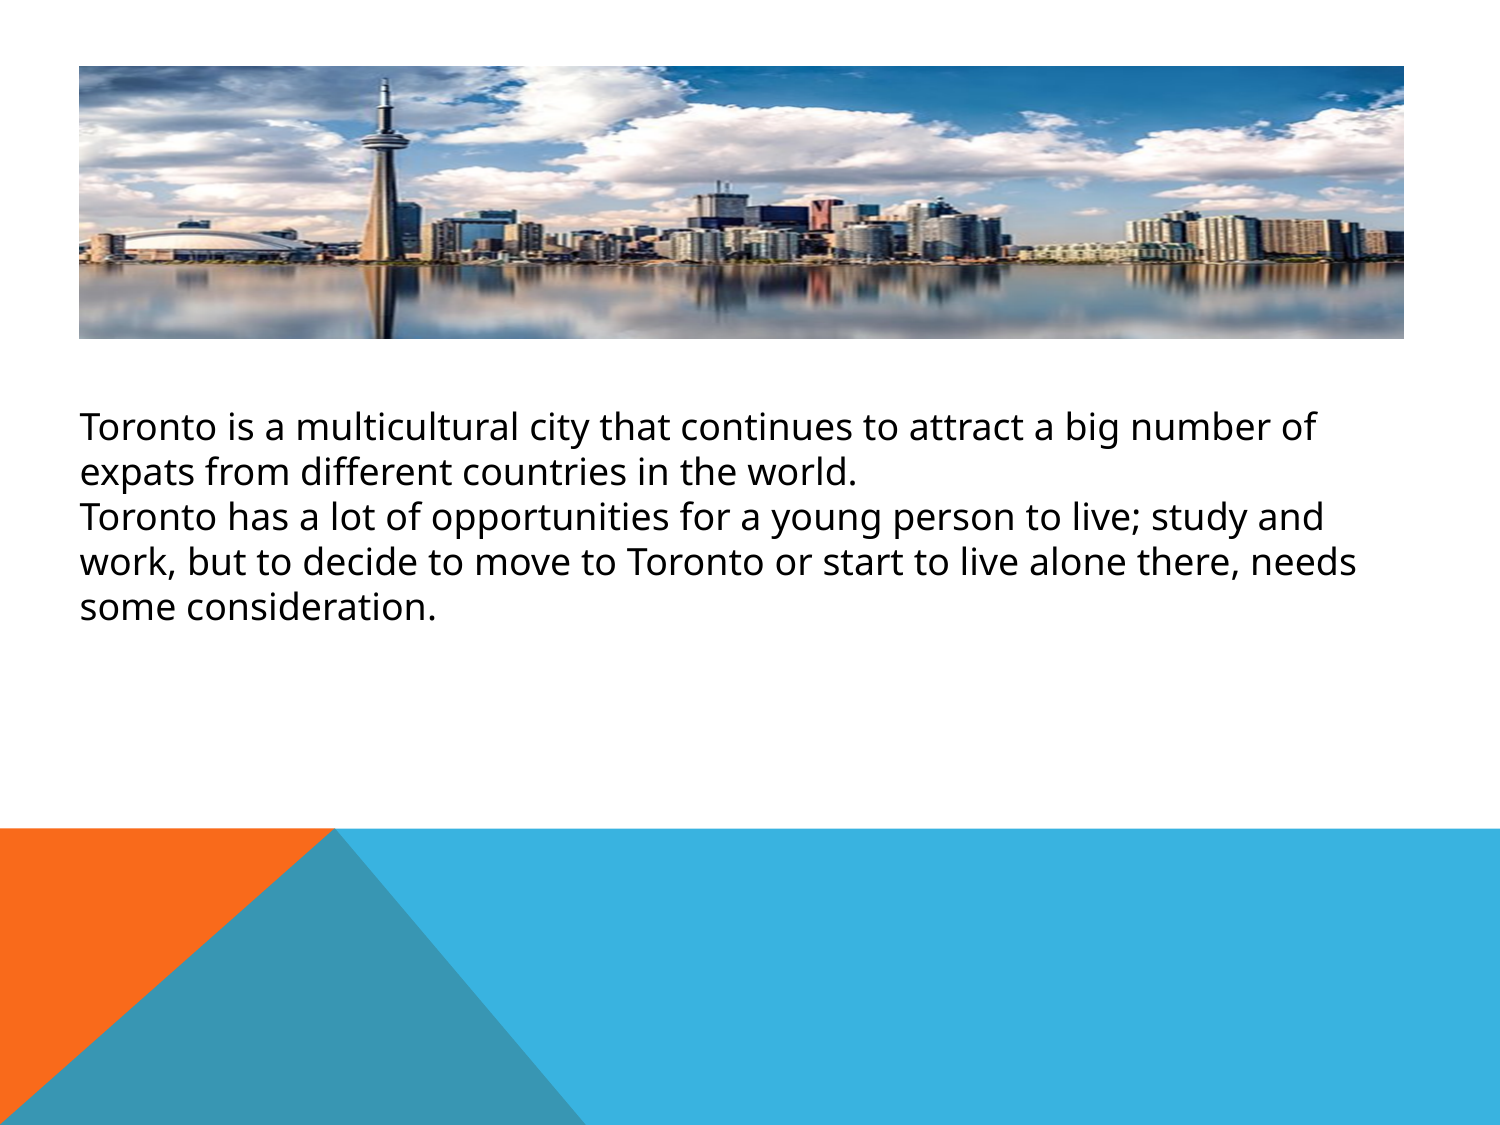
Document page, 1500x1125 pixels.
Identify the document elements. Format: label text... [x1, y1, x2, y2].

text_box Toronto is a multicultural city that continues to attract a big number of expats from different countries in the world. Toronto has a lot of opportunities for a young person to live; study and work, but to decide to move to Toronto or start to live alone there, needs some consideration. [64, 395, 1376, 636]
picture [79, 66, 1404, 339]
